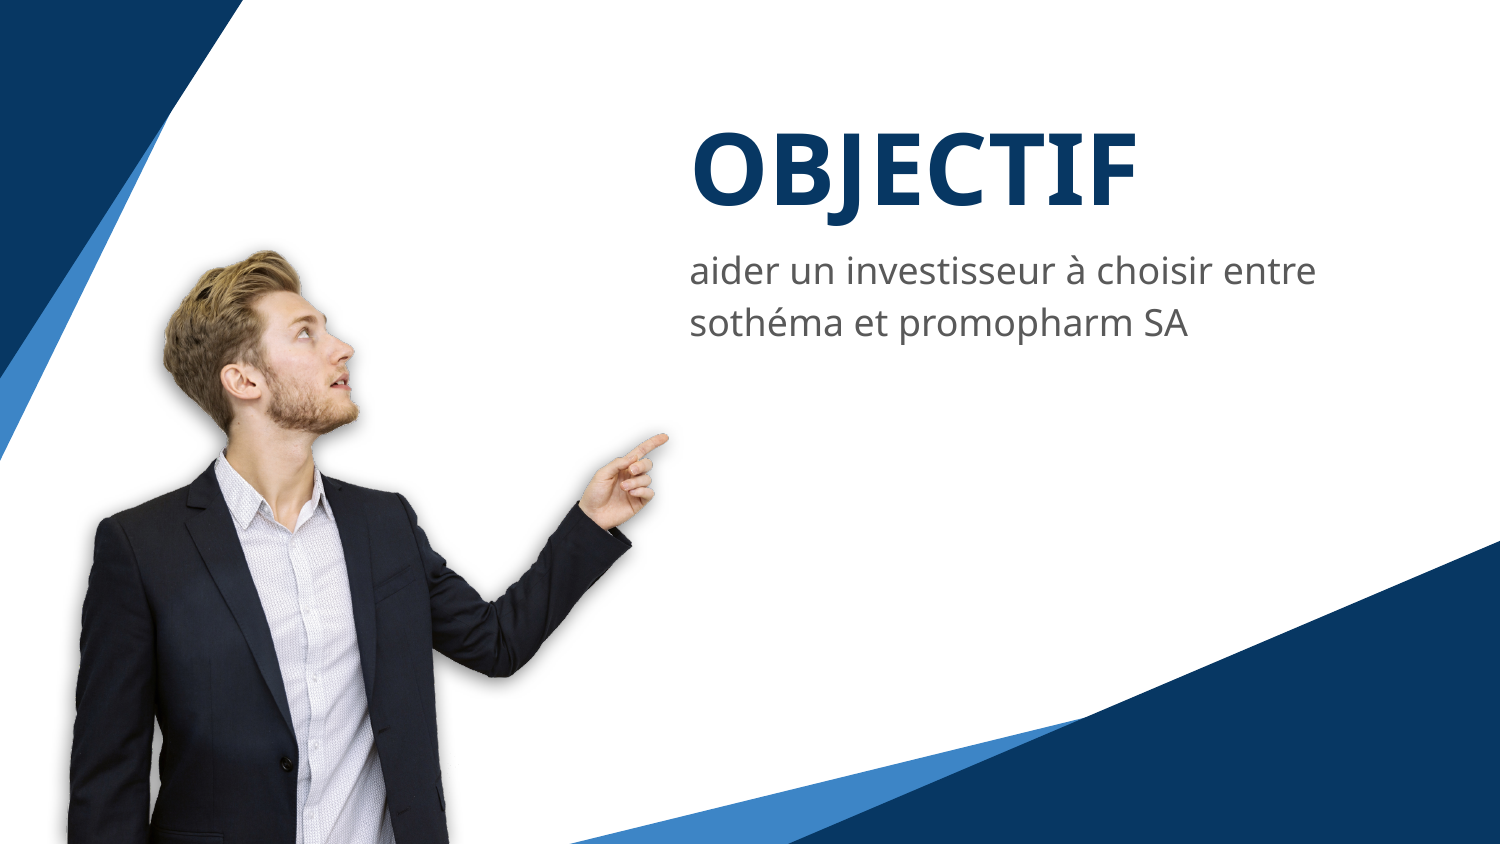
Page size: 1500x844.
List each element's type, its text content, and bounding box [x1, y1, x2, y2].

title OBJECTIF [981, 0, 1500, 241]
subtitle aider un investisseur à choisir entre sothéma et promopharm SA [981, 241, 1344, 564]
picture [22, 0, 977, 844]
